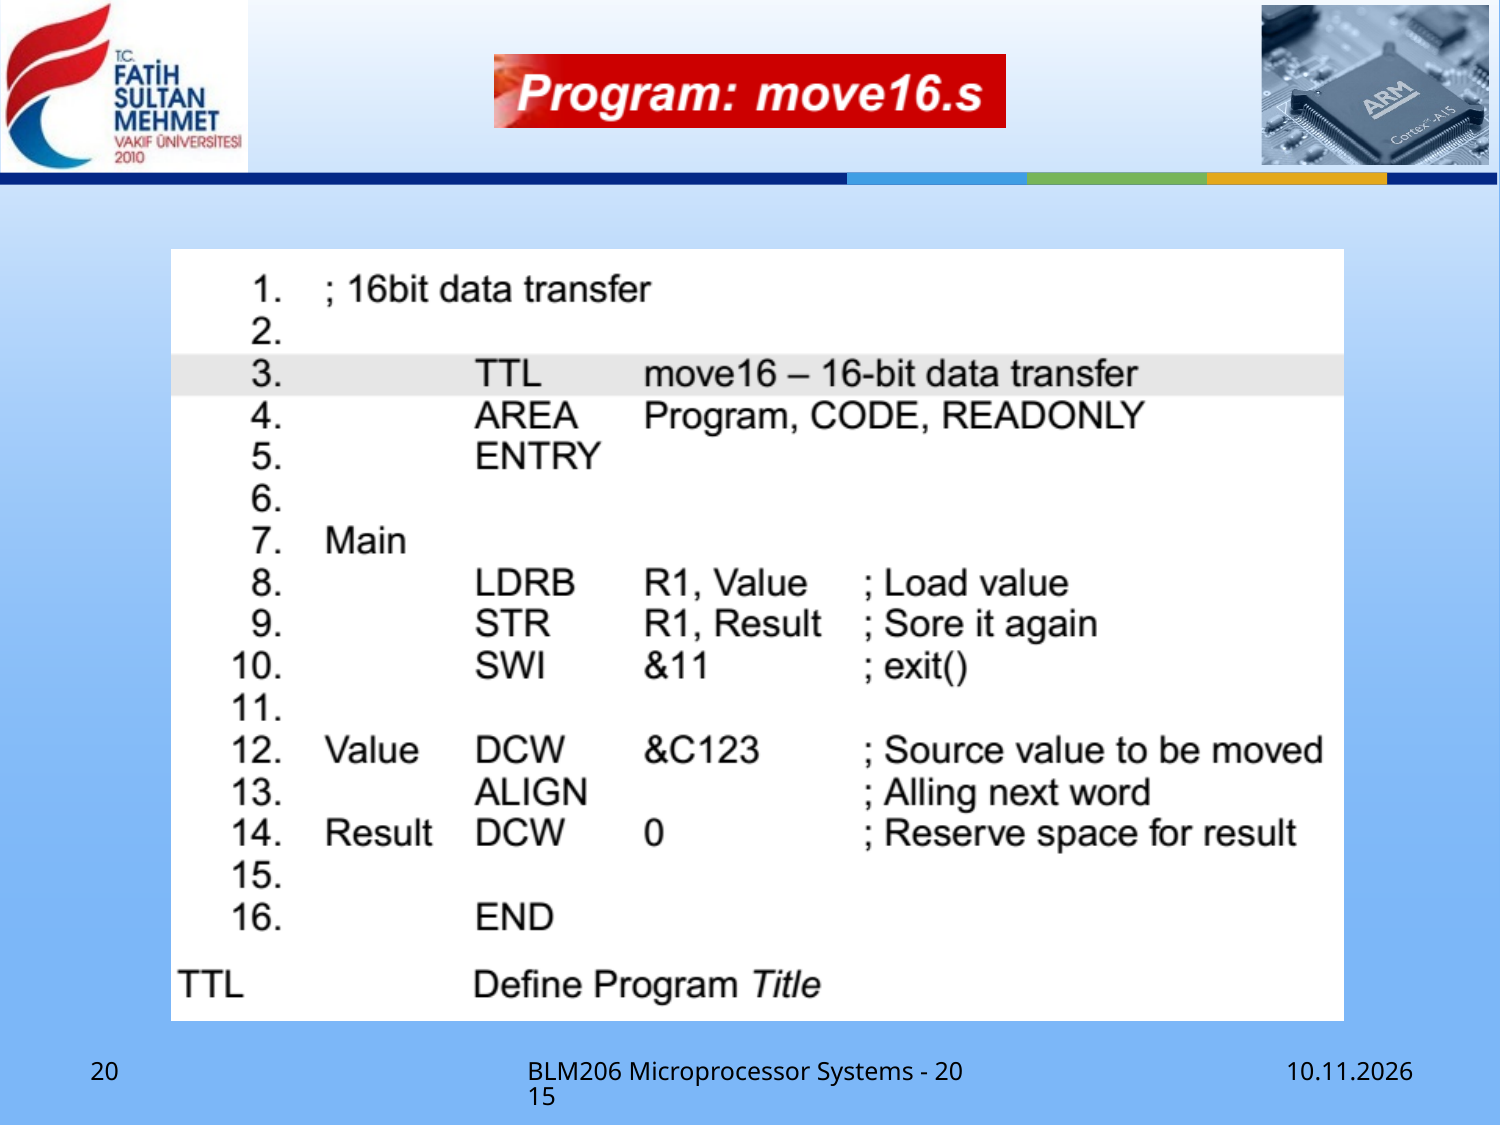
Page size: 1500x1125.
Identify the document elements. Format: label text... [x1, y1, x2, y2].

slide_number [1078, 1042, 1429, 1103]
slide_number 20 [75, 1042, 426, 1103]
footer BLM206 Microprocessor Systems - 2015 [512, 1042, 988, 1103]
picture [1, 0, 248, 172]
picture [493, 53, 1006, 129]
picture [171, 248, 1344, 1022]
picture [1261, 4, 1490, 165]
